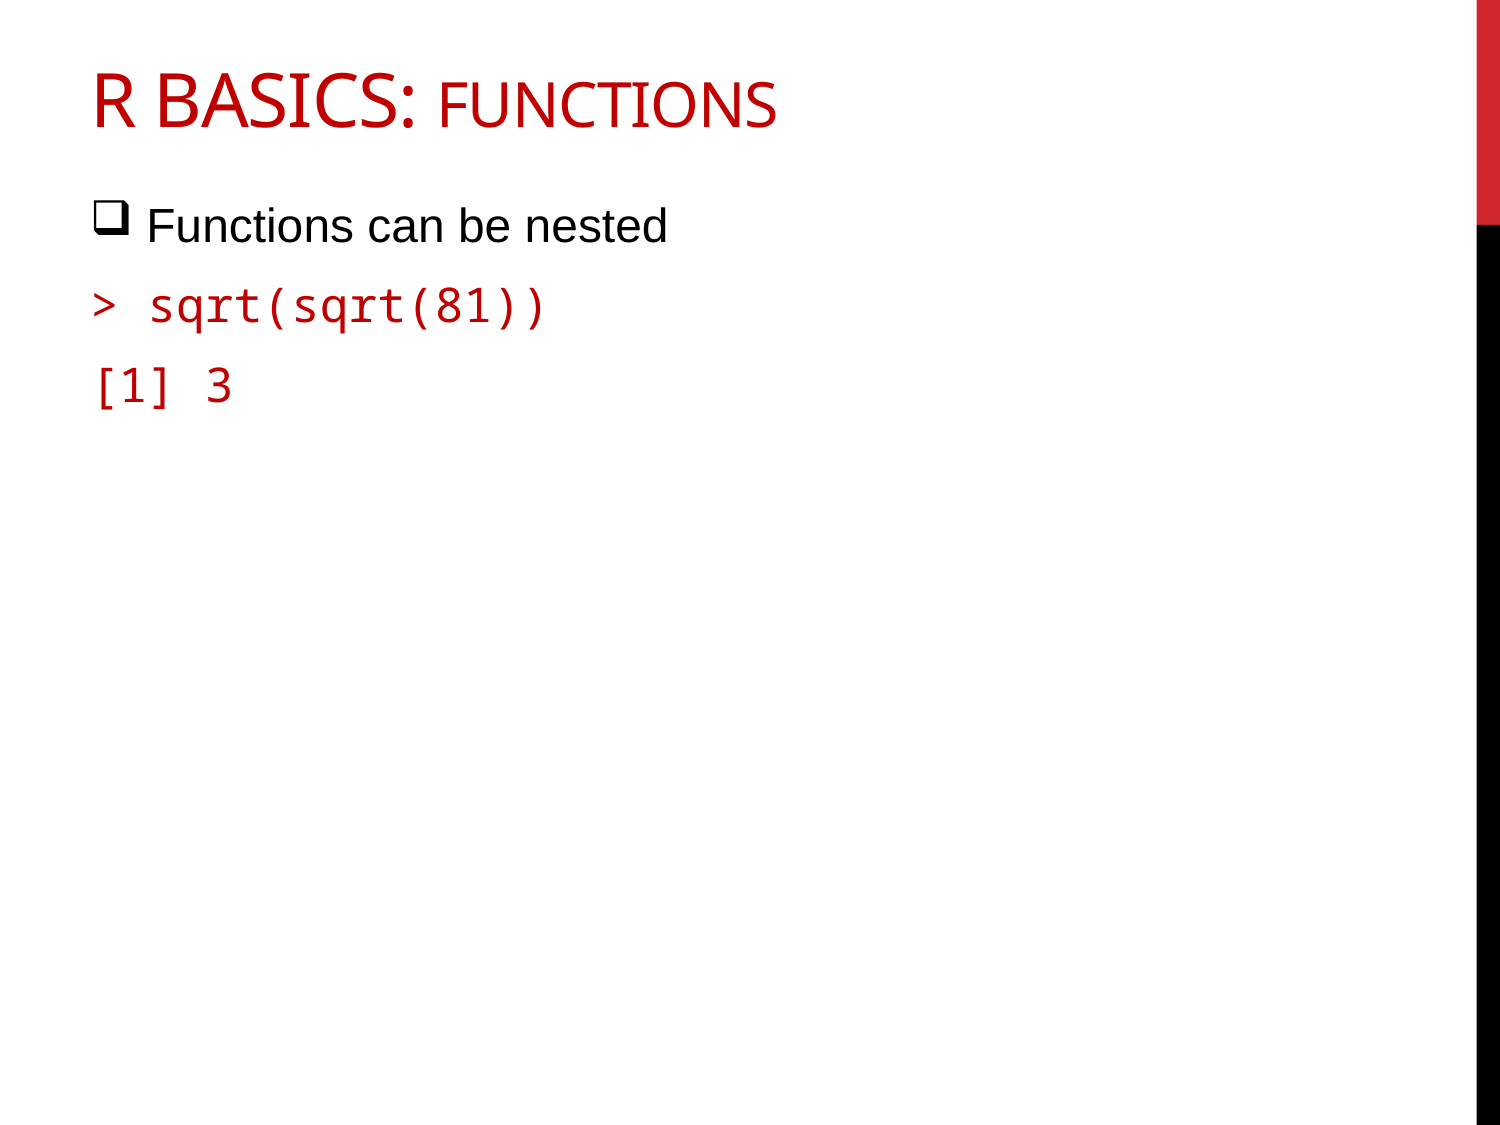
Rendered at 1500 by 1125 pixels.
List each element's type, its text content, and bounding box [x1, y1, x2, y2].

title R basics: functions [75, 25, 1325, 150]
list Functions can be nested > sqrt(sqrt(81)) [1] 3 [75, 187, 1325, 1063]
